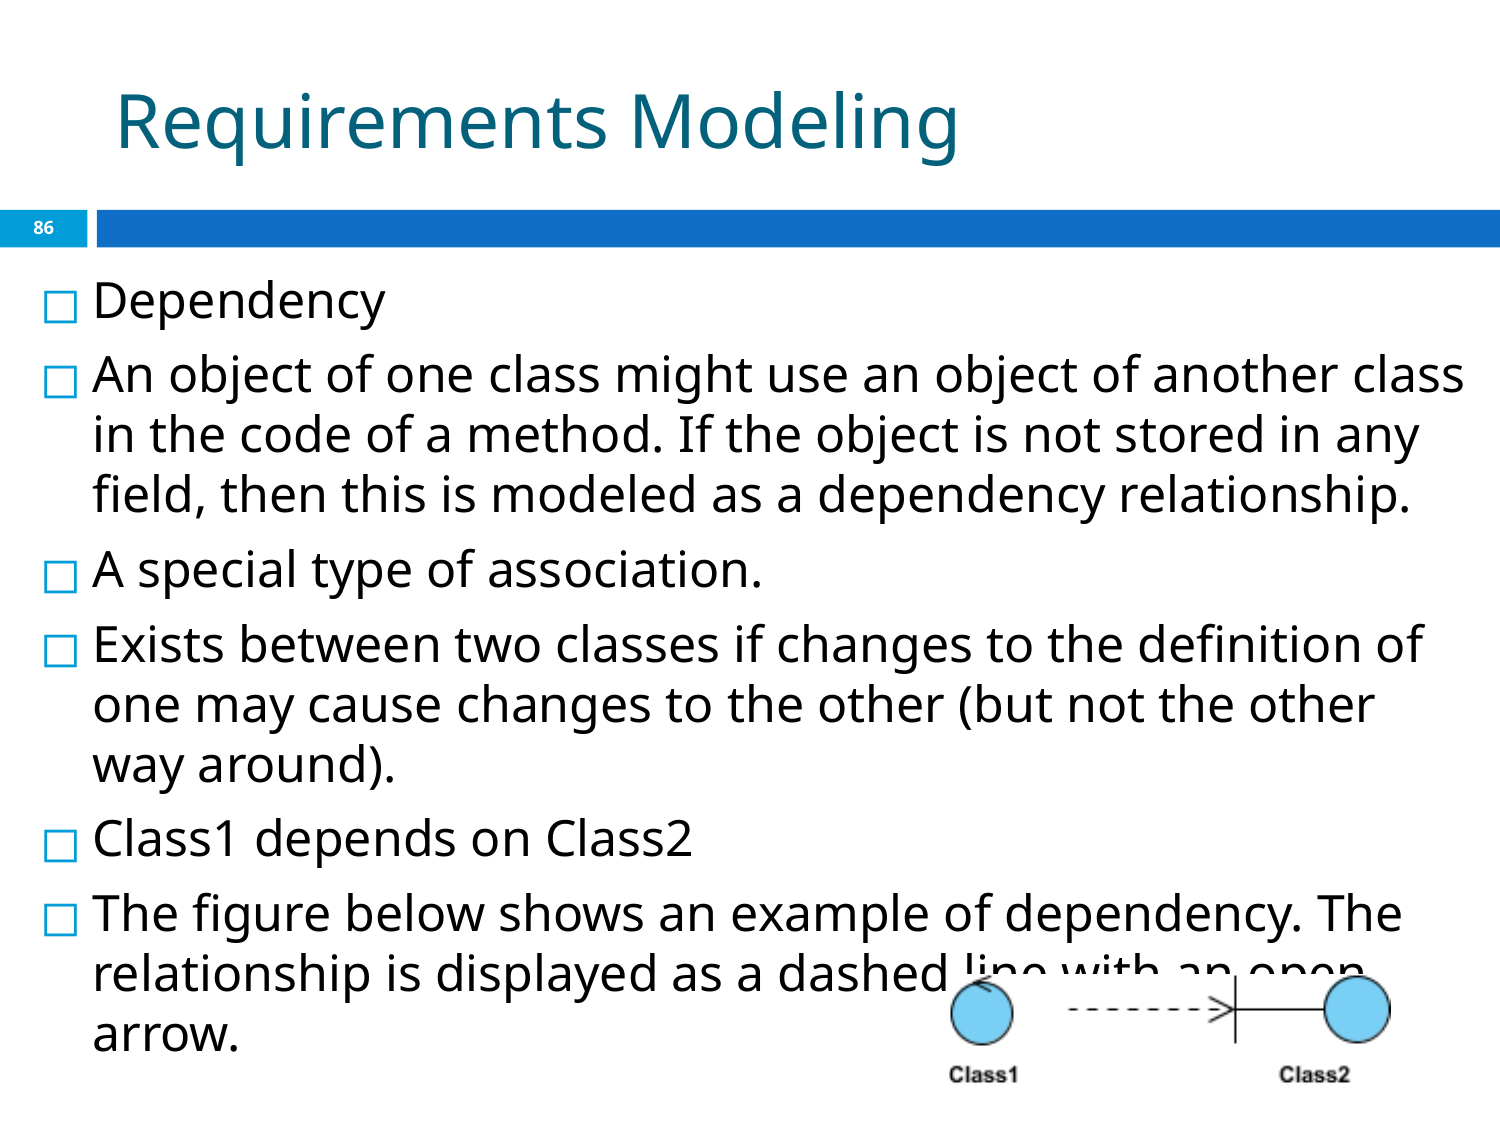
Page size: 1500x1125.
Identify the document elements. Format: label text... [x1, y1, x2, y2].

slide_number ‹#› [0, 208, 88, 249]
list Dependency An object of one class might use an object of another class in the code of a method. If the object is not stored in any field, then this is modeled as a dependency relationship. A special type of association. Exists between two classes if changes to the definition of one may cause changes to the other (but not the other way around). Class1 depends on Class2 The figure below shows an example of dependency. The relationship is displayed as a dashed line with an open arrow. [24, 260, 1488, 1113]
picture [948, 974, 1391, 1085]
title Requirements Modeling [99, 37, 1438, 200]
